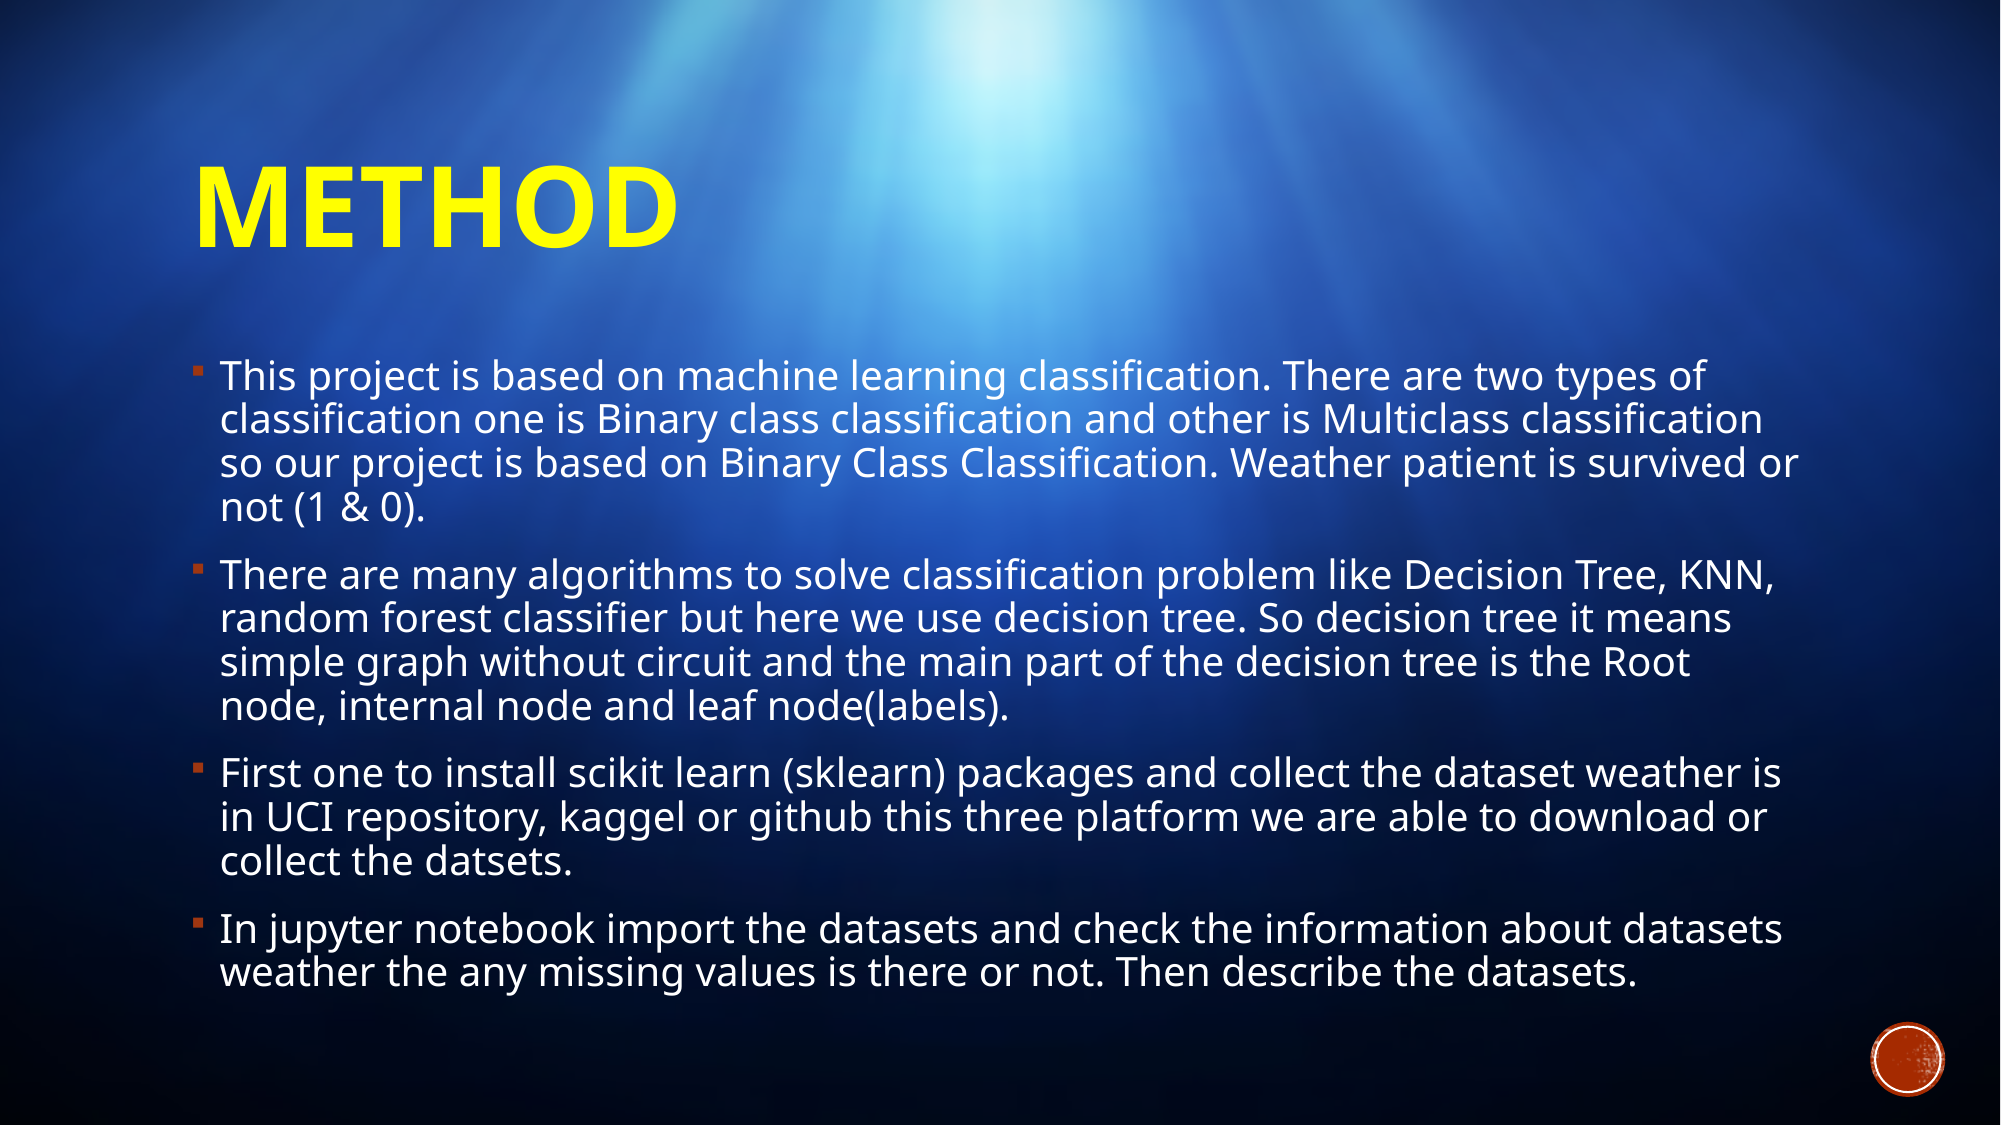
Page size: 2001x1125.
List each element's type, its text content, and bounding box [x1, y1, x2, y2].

picture [0, 0, 2001, 1125]
title method [175, 79, 1826, 344]
list This project is based on machine learning classification. There are two types of classification one is Binary class classification and other is Multiclass classification so our project is based on Binary Class Classification. Weather patient is survived or not (1 & 0). There are many algorithms to solve classification problem like Decision Tree, KNN, random forest classifier but here we use decision tree. So decision tree it means simple graph without circuit and the main part of the decision tree is the Root node, internal node and leaf node(labels). First one to install scikit learn (sklearn) packages and collect the dataset weather is in UCI repository, kaggel or github this three platform we are able to download or collect the datsets. In jupyter notebook import the datasets and check the information about datasets weather the any missing values is there or not. Then describe the datasets. [175, 348, 1826, 1013]
